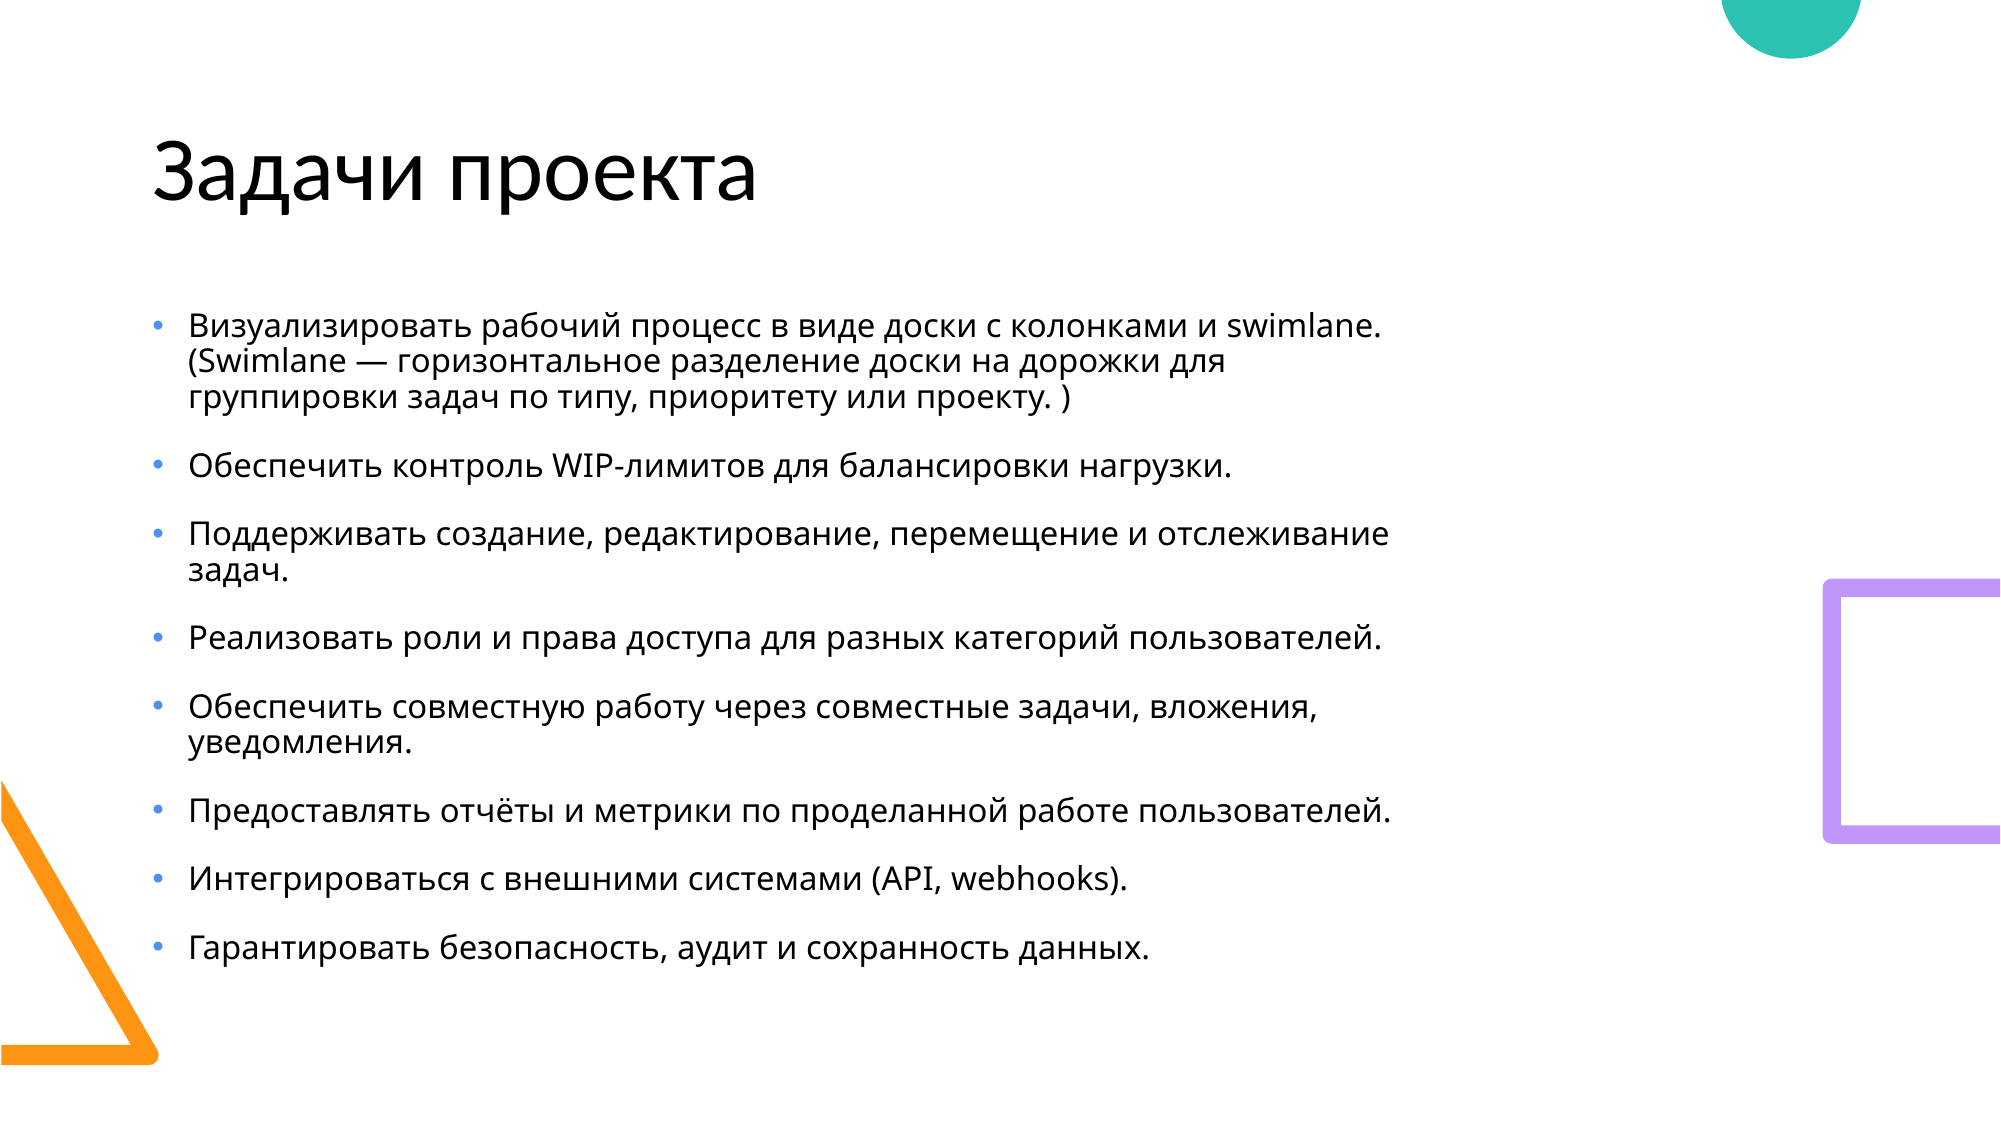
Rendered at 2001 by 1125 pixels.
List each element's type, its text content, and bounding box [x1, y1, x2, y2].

title Задачи проекта [137, 50, 1863, 292]
list Визуализировать рабочий процесс в виде доски с колонками и swimlane. (Swimlane — горизонтальное разделение доски на дорожки для группировки задач по типу, приоритету или проекту. ) Обеспечить контроль WIP-лимитов для балансировки нагрузки. Поддерживать создание, редактирование, перемещение и отслеживание задач. Реализовать роли и права доступа для разных категорий пользователей. Обеспечить совместную работу через совместные задачи, вложения, уведомления. Предоставлять отчёты и метрики по проделанной работе пользователей. Интегрироваться с внешними системами (API, webhooks). Гарантировать безопасность, аудит и сохранность данных. [137, 301, 1419, 1005]
